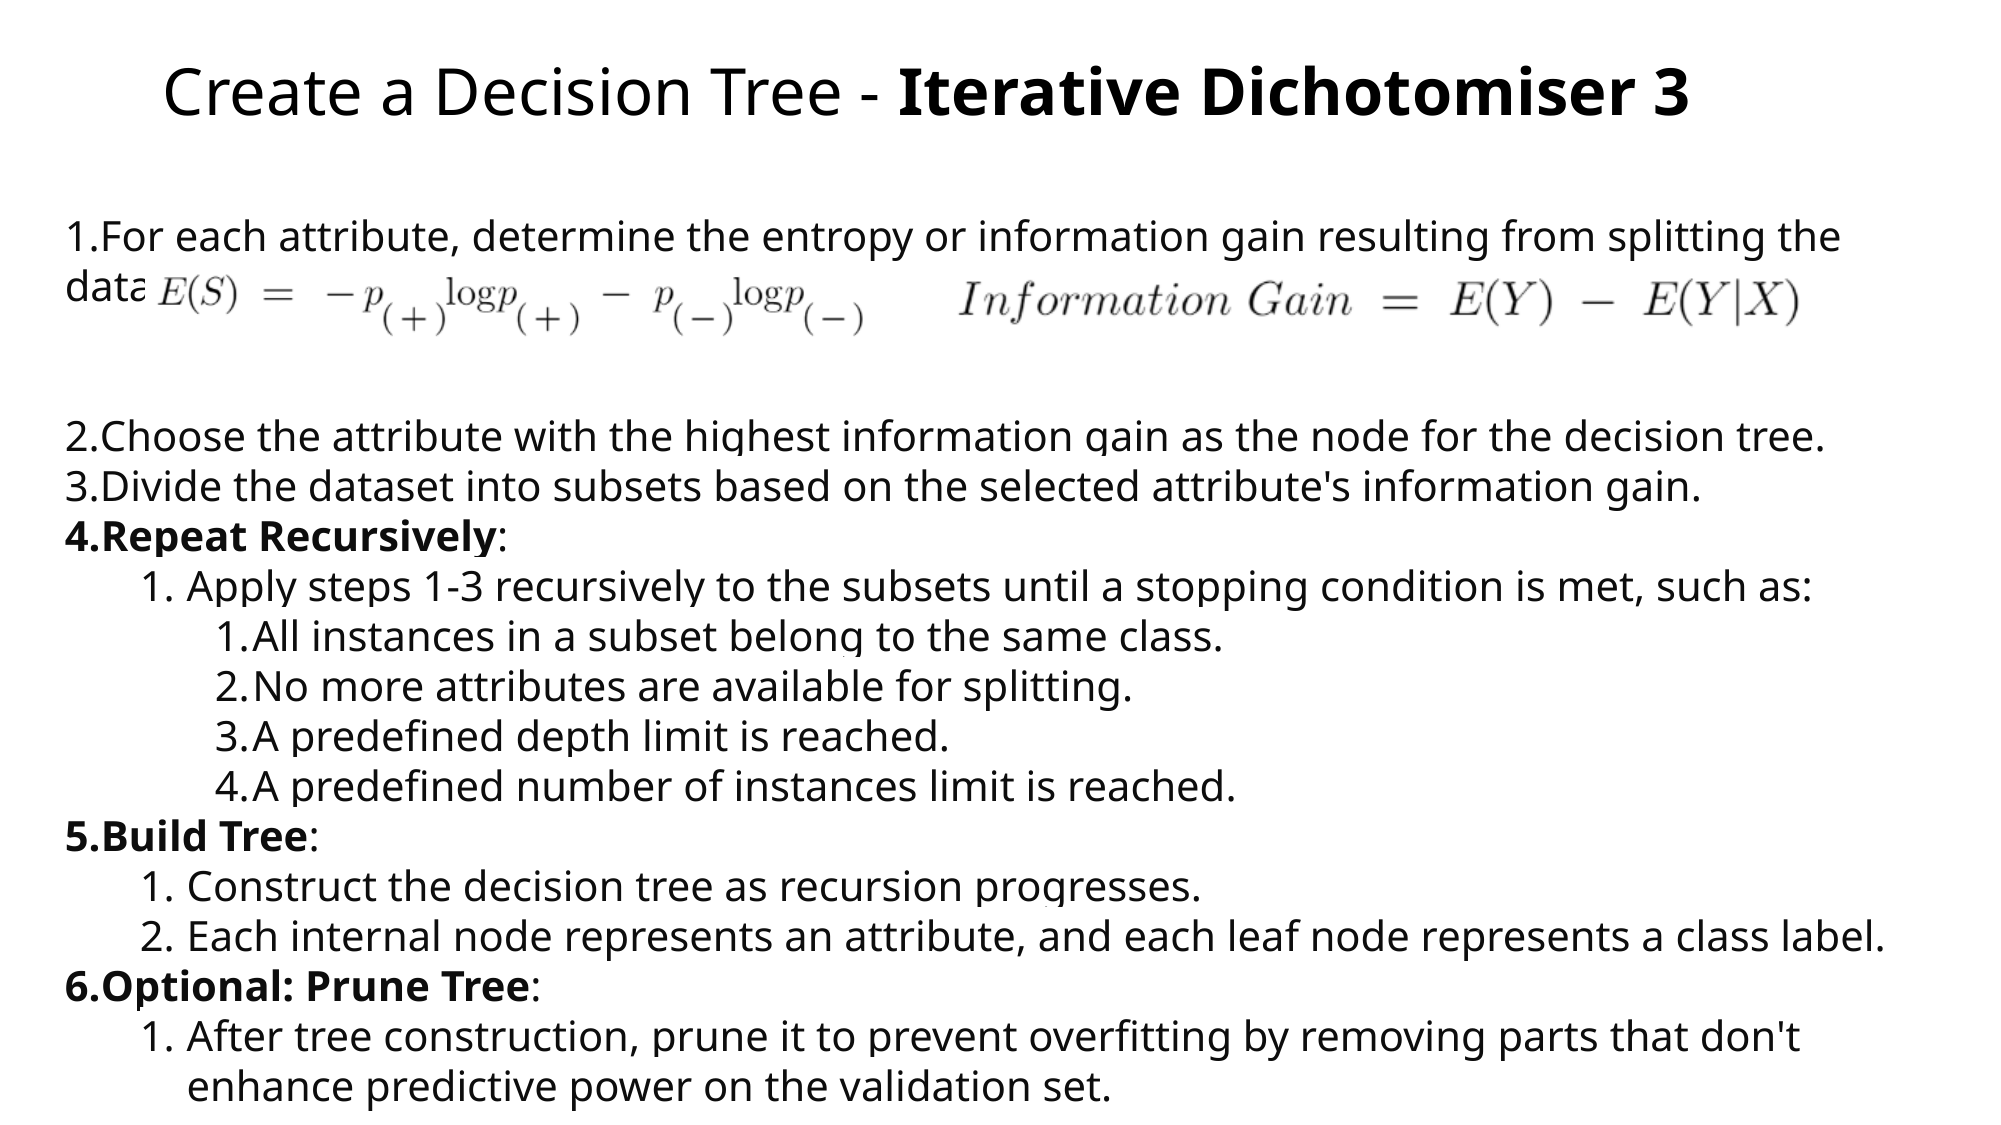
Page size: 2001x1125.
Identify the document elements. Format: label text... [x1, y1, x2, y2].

picture [145, 262, 881, 349]
text_box For each attribute, determine the entropy or information gain resulting from splitting the dataset. Choose the attribute with the highest information gain as the node for the decision tree. Divide the dataset into subsets based on the selected attribute's information gain. Repeat Recursively: Apply steps 1-3 recursively to the subsets until a stopping condition is met, such as: All instances in a subset belong to the same class. No more attributes are available for splitting. A predefined depth limit is reached. A predefined number of instances limit is reached. Build Tree: Construct the decision tree as recursion progresses. Each internal node represents an attribute, and each leaf node represents a class label. Optional: Prune Tree: After tree construction, prune it to prevent overfitting by removing parts that don't enhance predictive power on the validation set. [50, 201, 1950, 1118]
picture [939, 262, 1819, 353]
title Create a Decision Tree - Iterative Dichotomiser 3 [64, 35, 1790, 154]
